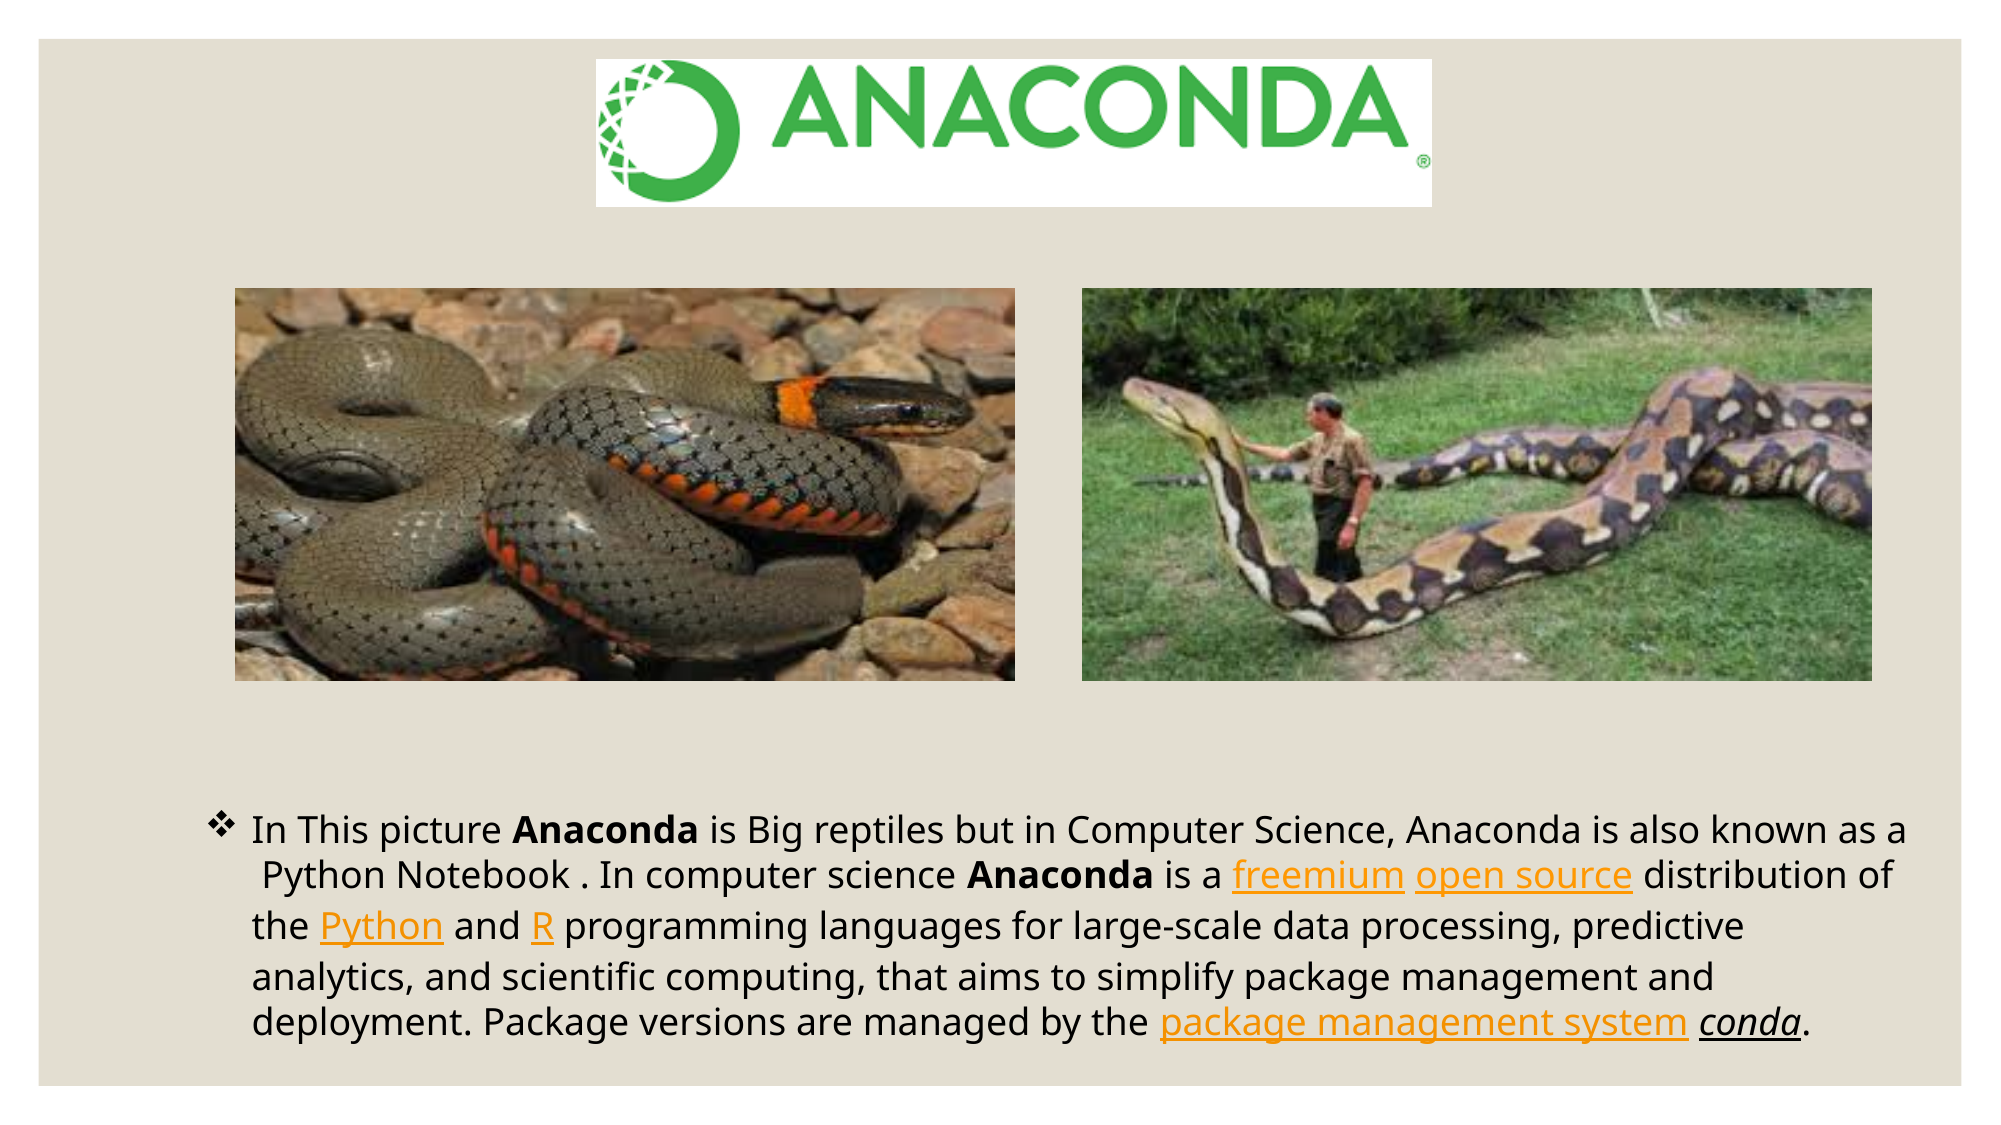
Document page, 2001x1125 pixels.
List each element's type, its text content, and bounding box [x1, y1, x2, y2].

text_box In This picture Anaconda is Big reptiles but in Computer Science, Anaconda is also known as a Python Notebook . In computer science Anaconda is a freemium open source distribution of the Python and R programming languages for large-scale data processing, predictive analytics, and scientific computing, that aims to simplify package management and deployment. Package versions are managed by the package management system conda. [190, 798, 1931, 1057]
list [235, 288, 1015, 681]
picture [596, 59, 1432, 207]
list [1082, 288, 1872, 681]
